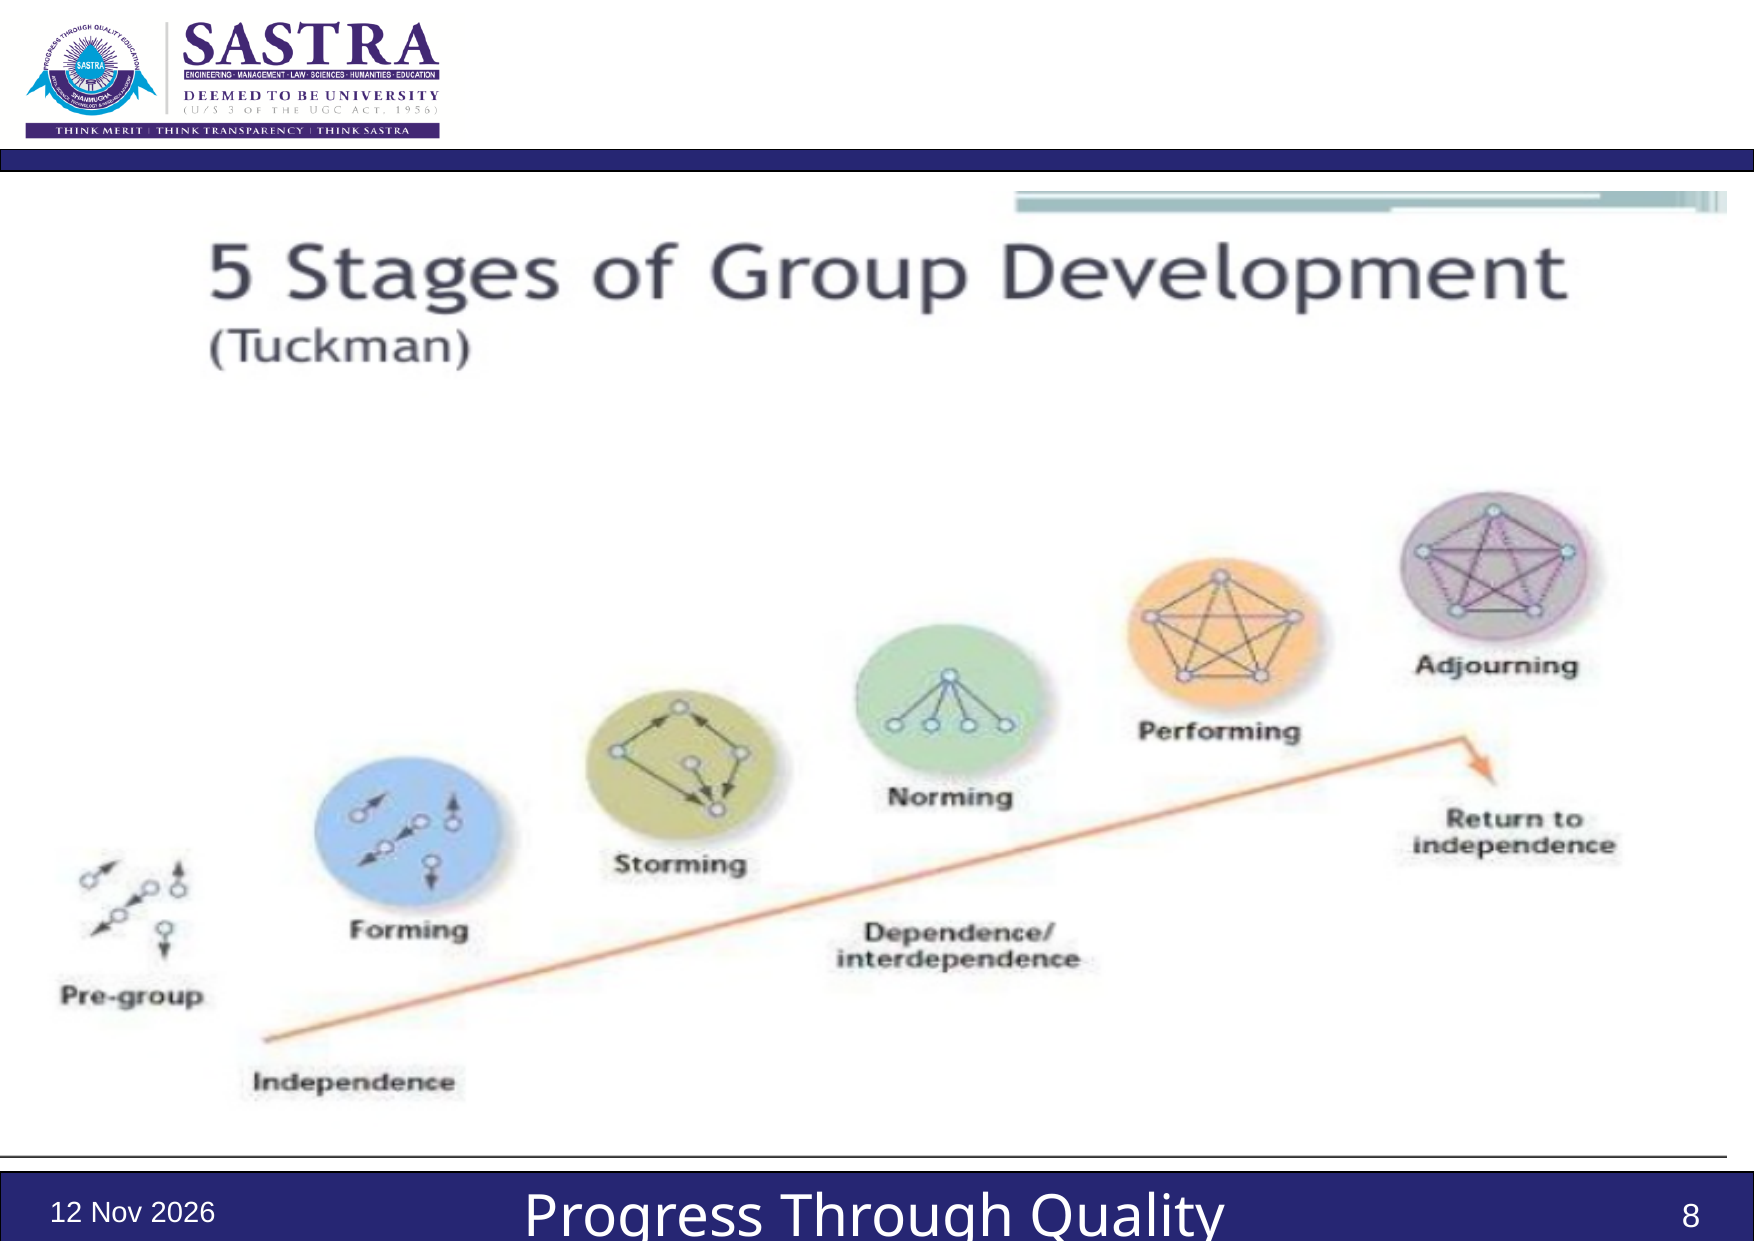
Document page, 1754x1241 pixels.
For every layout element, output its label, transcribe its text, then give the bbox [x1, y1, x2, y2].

picture [0, 191, 1728, 1158]
slide_number 8 [1307, 1184, 1718, 1237]
slide_number 10-Oct-23 [32, 1184, 267, 1236]
picture [0, 13, 465, 146]
